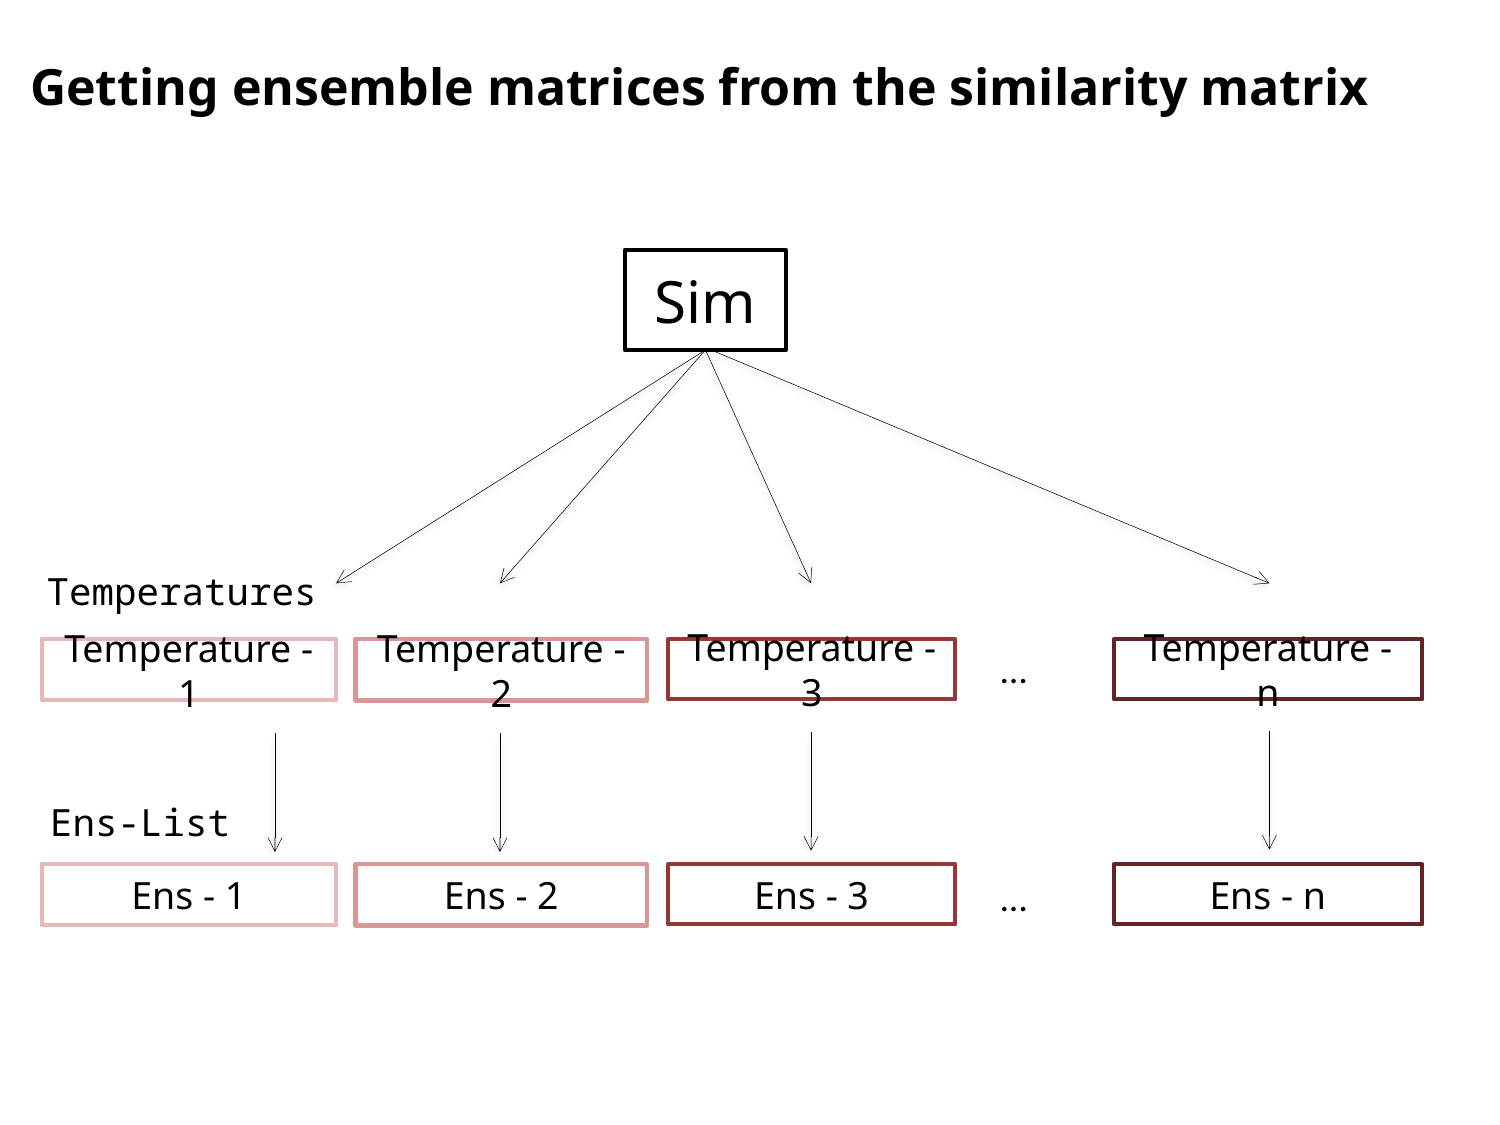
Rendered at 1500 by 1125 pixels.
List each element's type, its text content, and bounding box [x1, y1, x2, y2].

text_box Temperature - 2 [353, 637, 649, 703]
text_box … [985, 638, 1042, 699]
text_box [335, 349, 498, 584]
text_box Getting ensemble matrices from the similarity matrix [15, 47, 1384, 123]
text_box Temperature - 1 [40, 637, 338, 702]
text_box … [985, 866, 1042, 927]
text_box Ens - n [1112, 862, 1424, 926]
text_box Ens - 2 [353, 862, 649, 928]
text_box Sim [623, 248, 788, 348]
text_box Temperatures [31, 561, 332, 621]
text_box Ens - 3 [666, 862, 957, 926]
text_box Temperature - 3 [666, 637, 957, 701]
text_box Temperature - n [1112, 637, 1424, 701]
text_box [710, 349, 1270, 584]
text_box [499, 349, 704, 584]
text_box Ens - 1 [40, 862, 338, 927]
text_box Ens-List [35, 791, 245, 852]
